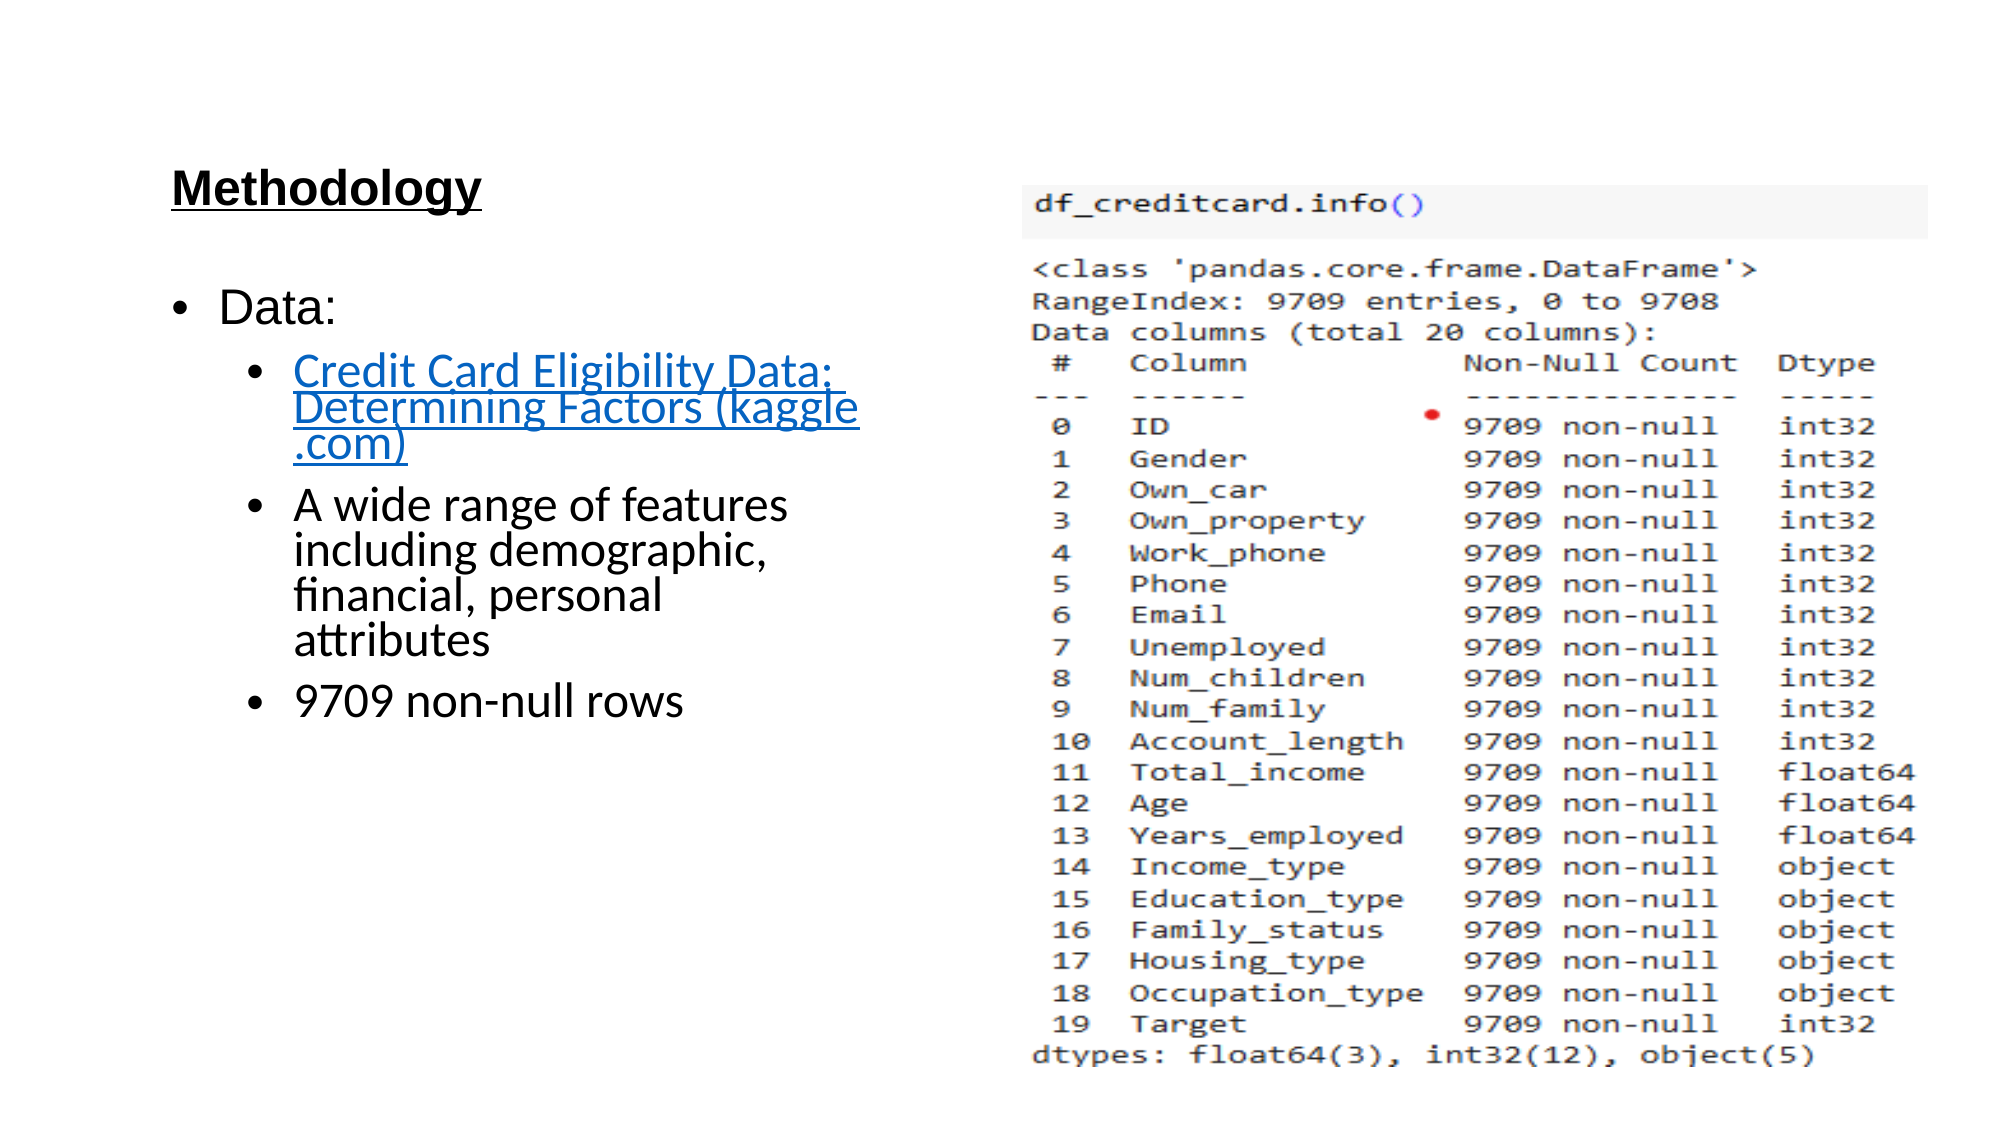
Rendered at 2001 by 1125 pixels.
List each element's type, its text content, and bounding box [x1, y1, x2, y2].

picture [1022, 185, 1928, 1067]
text_box Methodology Data: Credit Card Eligibility Data: Determining Factors (kaggle.com) A wide range of features including demographic, financial, personal attributes 9709 non-null rows [156, 158, 877, 959]
